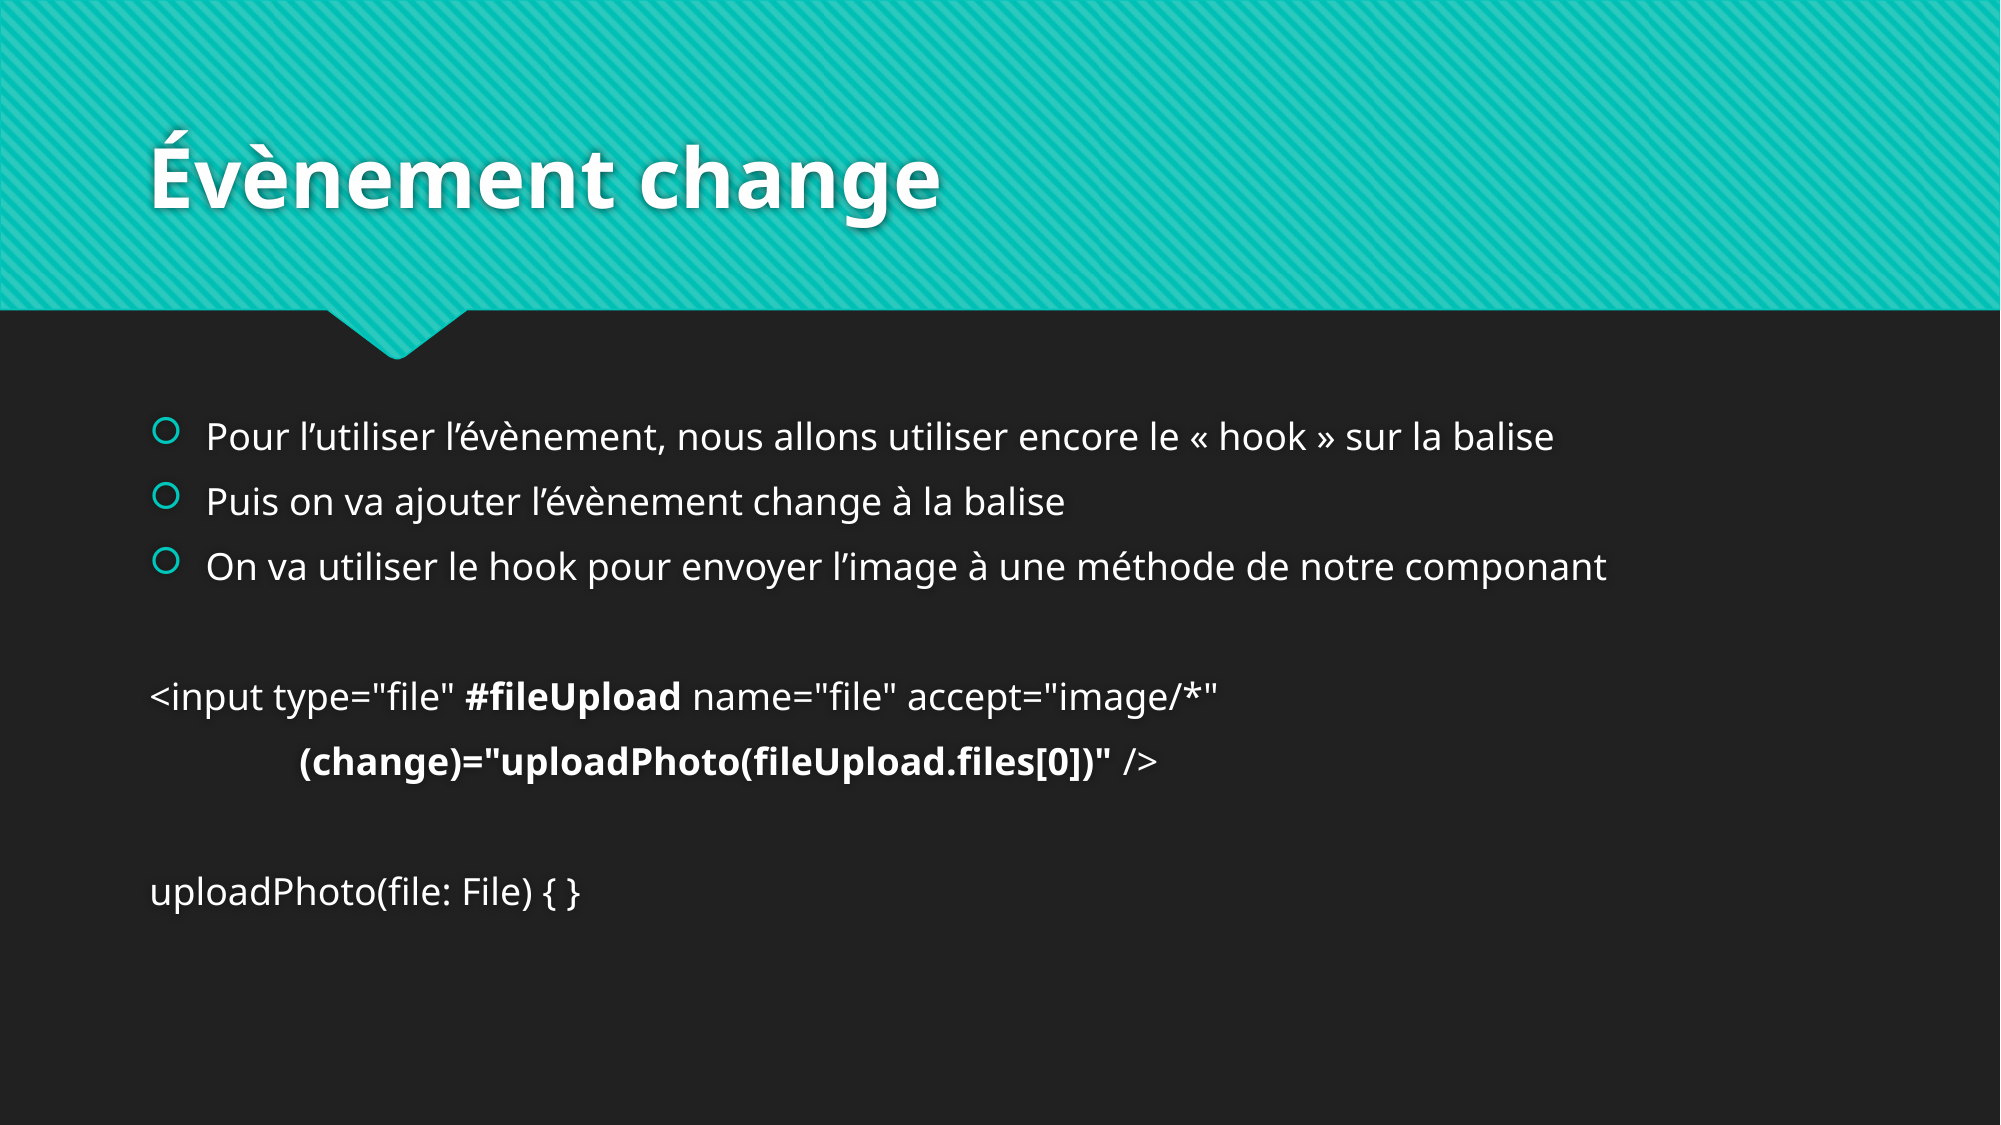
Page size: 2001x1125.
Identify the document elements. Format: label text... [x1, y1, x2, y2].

title Évènement change [132, 73, 1868, 233]
list Pour l’utiliser l’évènement, nous allons utiliser encore le « hook » sur la balise Puis on va ajouter l’évènement change à la balise On va utiliser le hook pour envoyer l’image à une méthode de notre componant <input type="file" #fileUpload name="file" accept="image/*" (change)="uploadPhoto(fileUpload.files[0])" /> uploadPhoto(file: File) { } [134, 364, 1866, 962]
